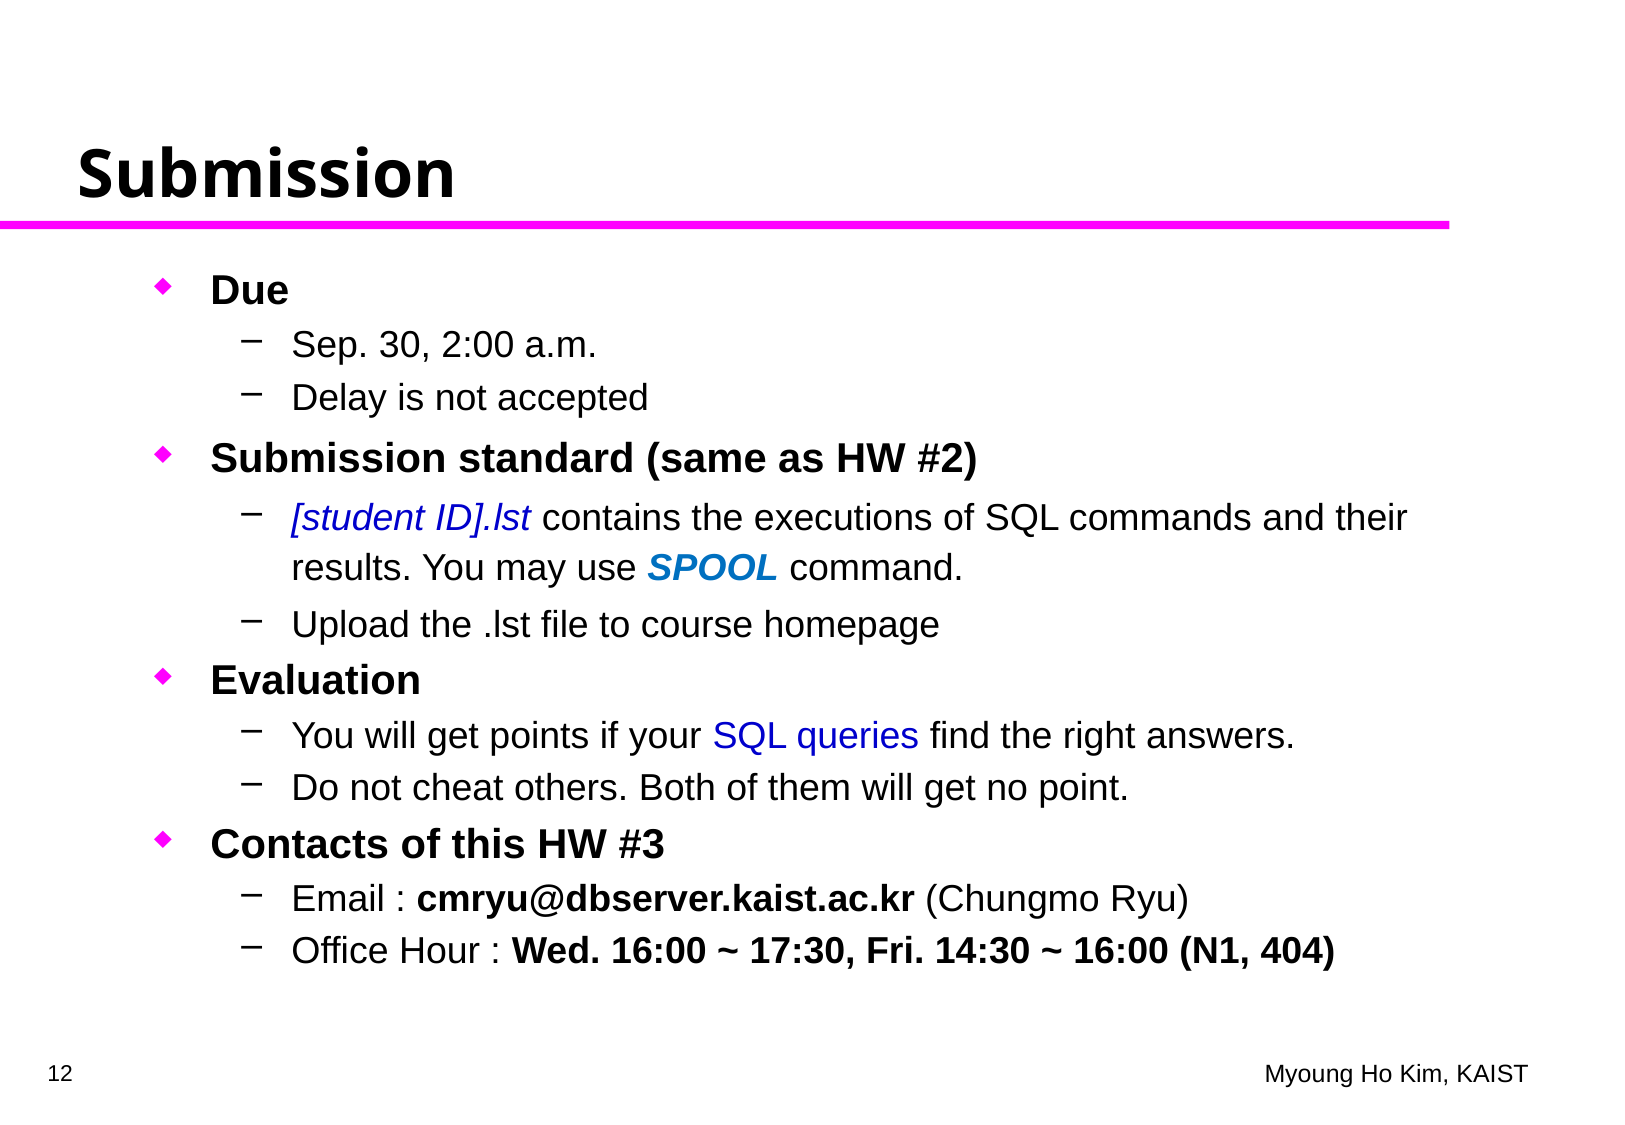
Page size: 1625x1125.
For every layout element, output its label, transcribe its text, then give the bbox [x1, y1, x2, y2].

slide_number 12 [0, 1034, 89, 1111]
title Submission [62, 37, 1444, 219]
list Due Sep. 30, 2:00 a.m. Delay is not accepted Submission standard (same as HW #2) [student ID].lst contains the executions of SQL commands and their results. You may use SPOOL command. Upload the .lst file to course homepage Evaluation You will get points if your SQL queries find the right answers. Do not cheat others. Both of them will get no point. Contacts of this HW #3 Email : cmryu@dbserver.kaist.ac.kr (Chungmo Ryu) Office Hour : Wed. 16:00 ~ 17:30, Fri. 14:30 ~ 16:00 (N1, 404) [138, 255, 1517, 1071]
